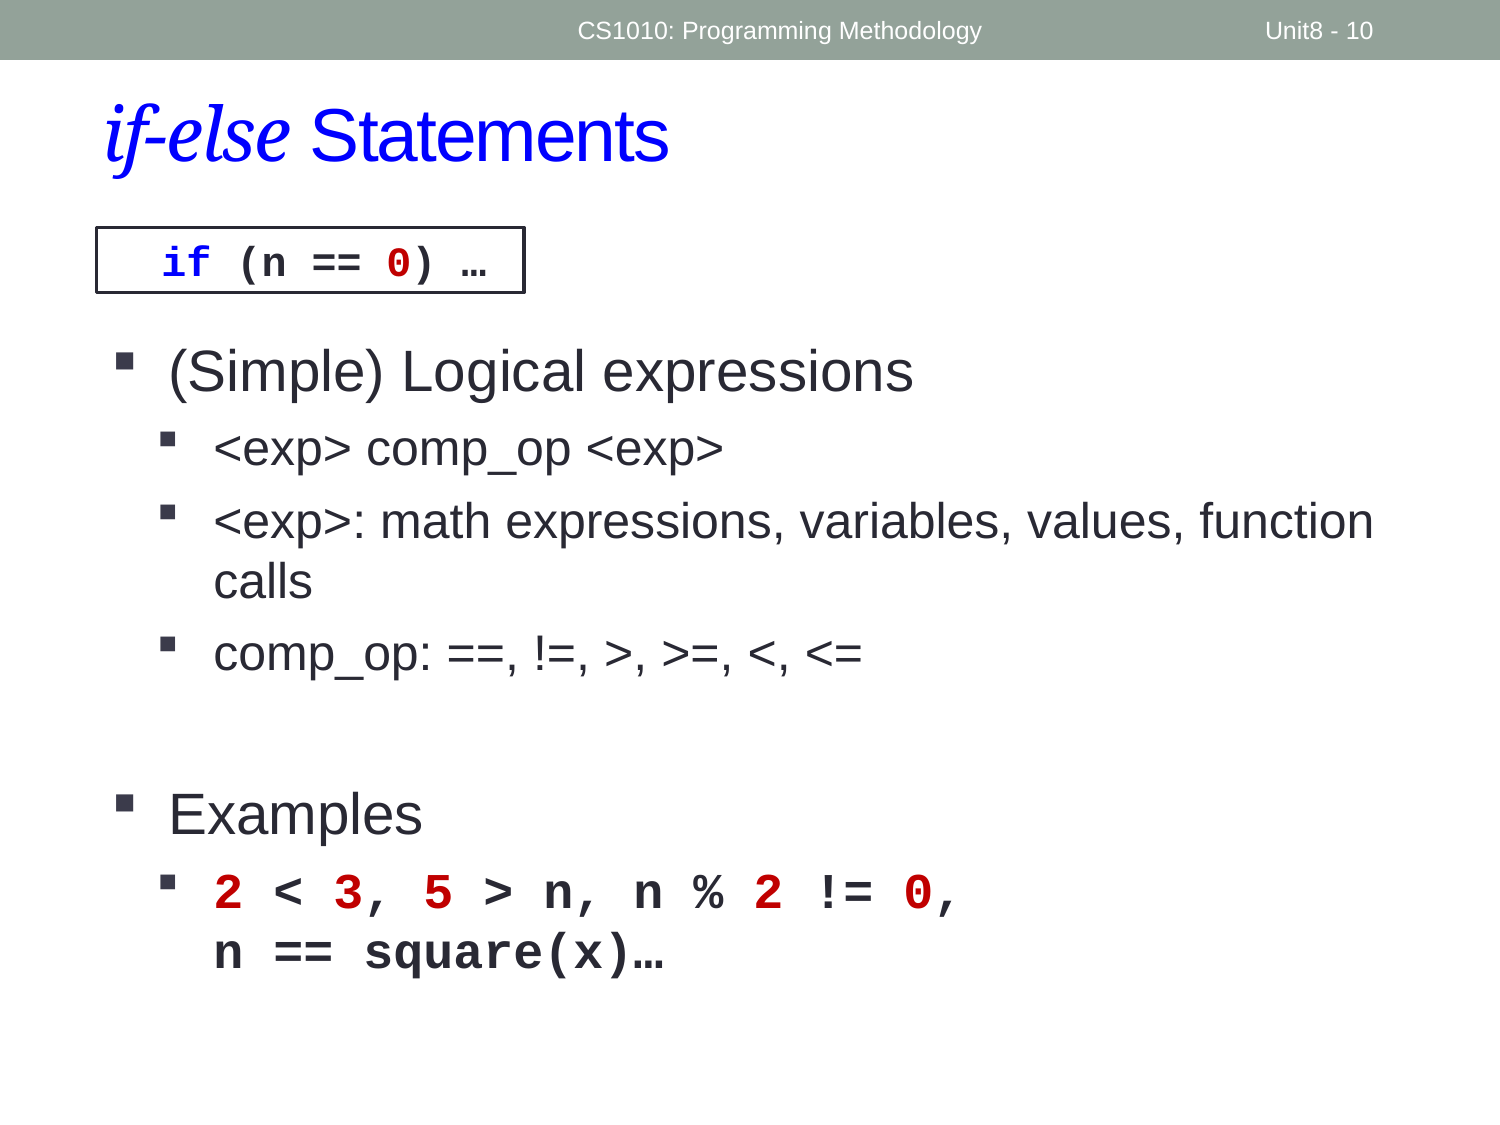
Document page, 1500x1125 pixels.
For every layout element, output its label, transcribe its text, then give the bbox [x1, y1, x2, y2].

list (Simple) Logical expressions <exp> comp_op <exp> <exp>: math expressions, variables, values, function calls comp_op: ==, !=, >, >=, <, <= Examples 2 < 3, 5 > n, n % 2 != 0, n == square(x)… [96, 325, 1447, 851]
title if-else Statements [87, 62, 1463, 200]
text_box if (n == 0) … [94, 225, 526, 295]
slide_number Unit8 - 10 [1250, 3, 1425, 57]
footer CS1010: Programming Methodology [562, 3, 1238, 57]
